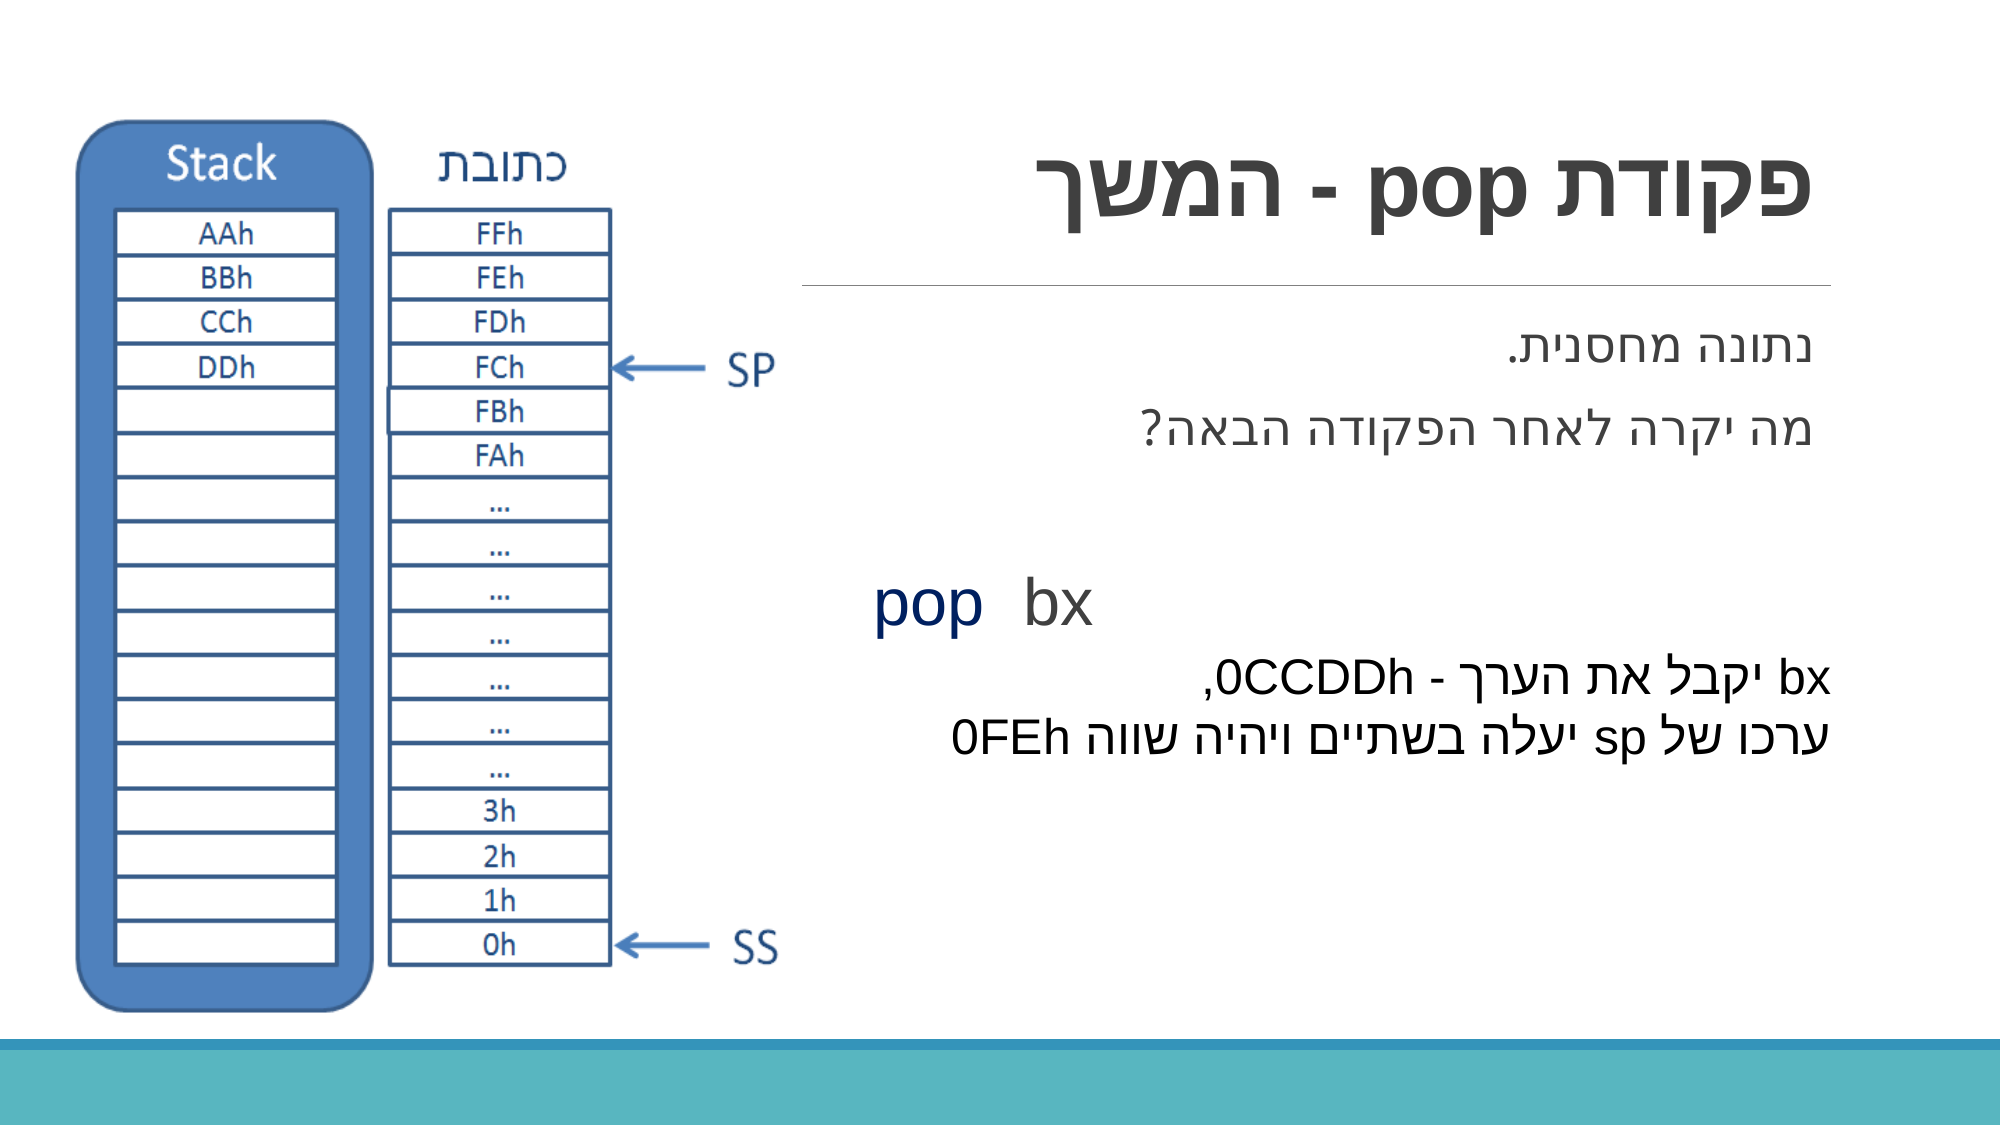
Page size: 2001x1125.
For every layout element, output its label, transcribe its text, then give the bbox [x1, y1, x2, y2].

list נתונה מחסנית. מה יקרה לאחר הפקודה הבאה? pop bx [855, 311, 1830, 546]
text_box bx יקבל את הערך - 0CCDDh, ערכו של sp יעלה בשתיים ויהיה שווה 0FEh [871, 636, 1847, 772]
title פקודת pop - המשך [946, 66, 1830, 243]
picture [58, 110, 803, 1027]
